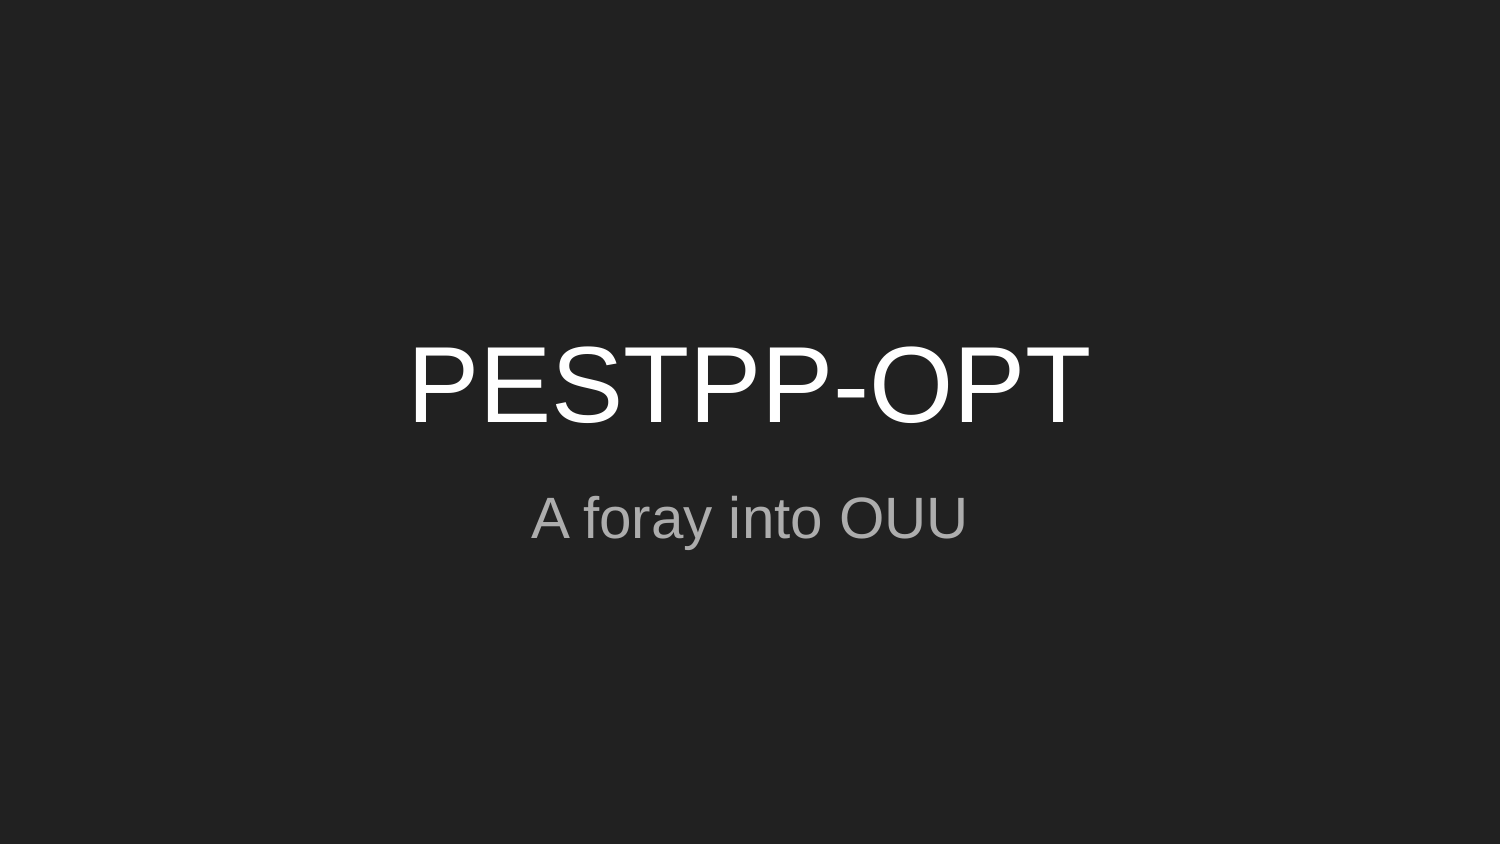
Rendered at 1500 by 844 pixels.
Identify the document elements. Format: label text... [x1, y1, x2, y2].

subtitle A foray into OUU [51, 464, 1449, 595]
title PESTPP-OPT [51, 122, 1449, 459]
